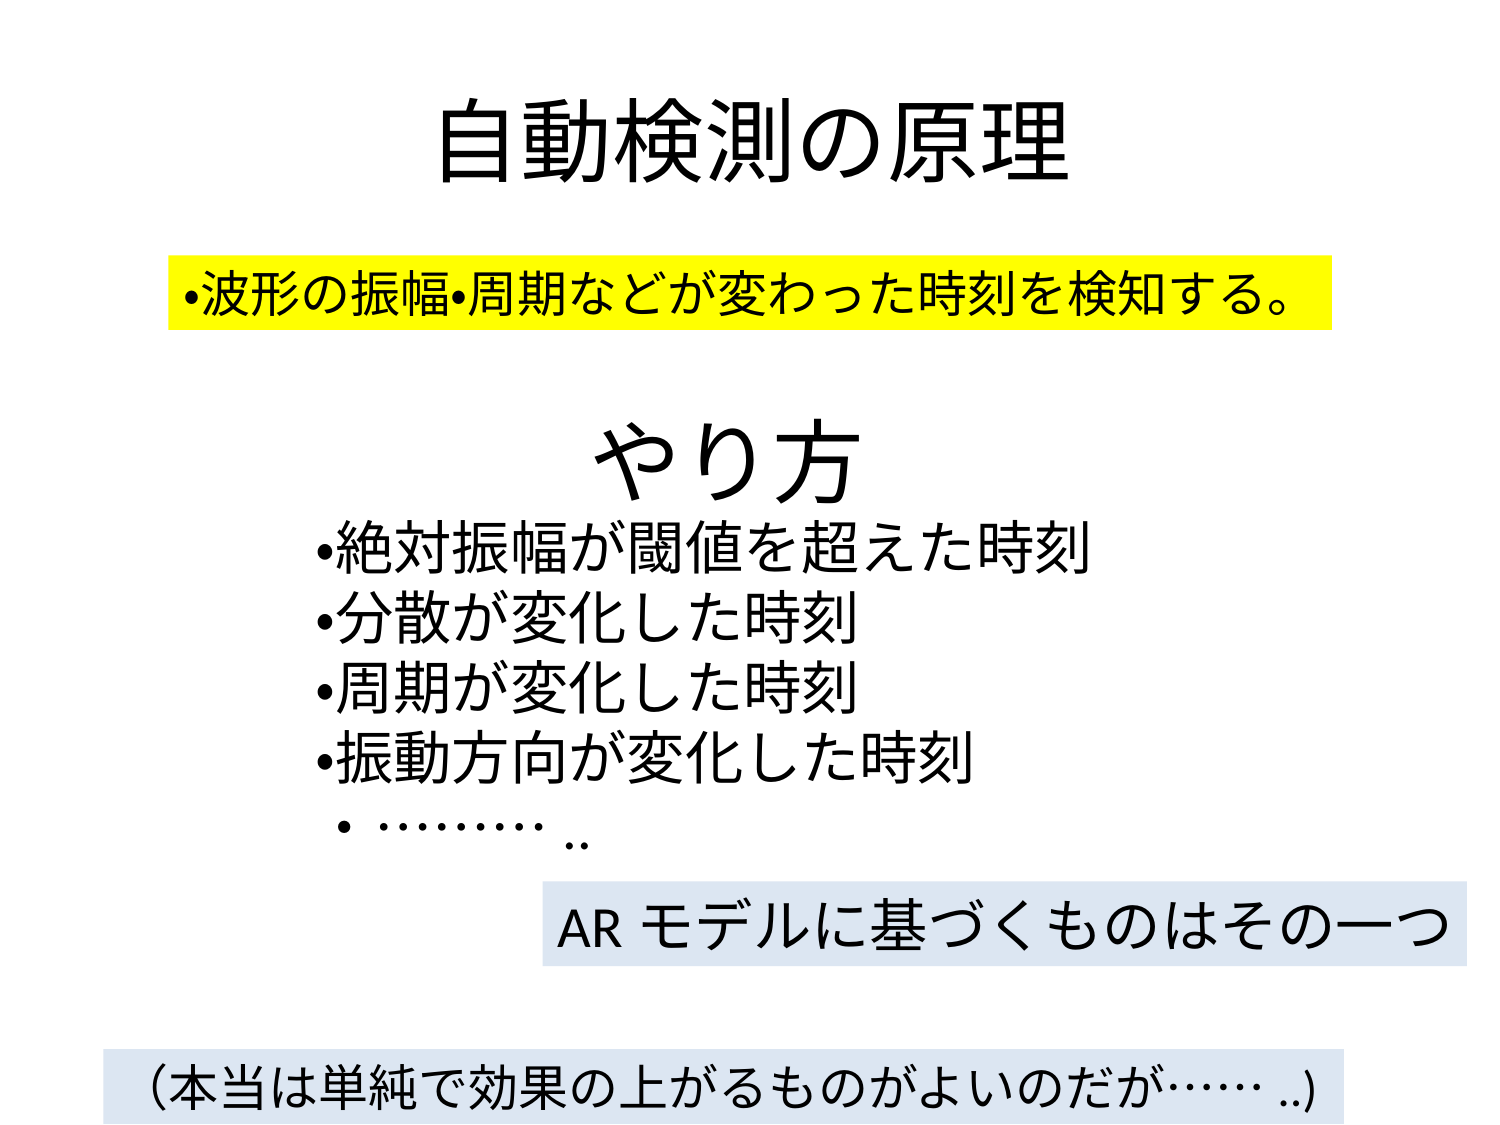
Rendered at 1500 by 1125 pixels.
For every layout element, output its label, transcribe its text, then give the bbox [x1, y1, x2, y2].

title 自動検測の原理 [75, 45, 1425, 233]
text_box ・波形の振幅・周期などが変わった時刻を検知する。 [168, 255, 1332, 330]
text_box ・絶対振幅が閾値を超えた時刻 ・分散が変化した時刻 ・周期が変化した時刻 ・振動方向が変化した時刻 ・……….. [301, 503, 1108, 869]
text_box ARモデルに基づくものはその一つ [542, 881, 1467, 967]
text_box （本当は単純で効果の上がるものがよいのだが……..) [103, 1049, 1344, 1124]
text_box やり方 [574, 397, 880, 503]
